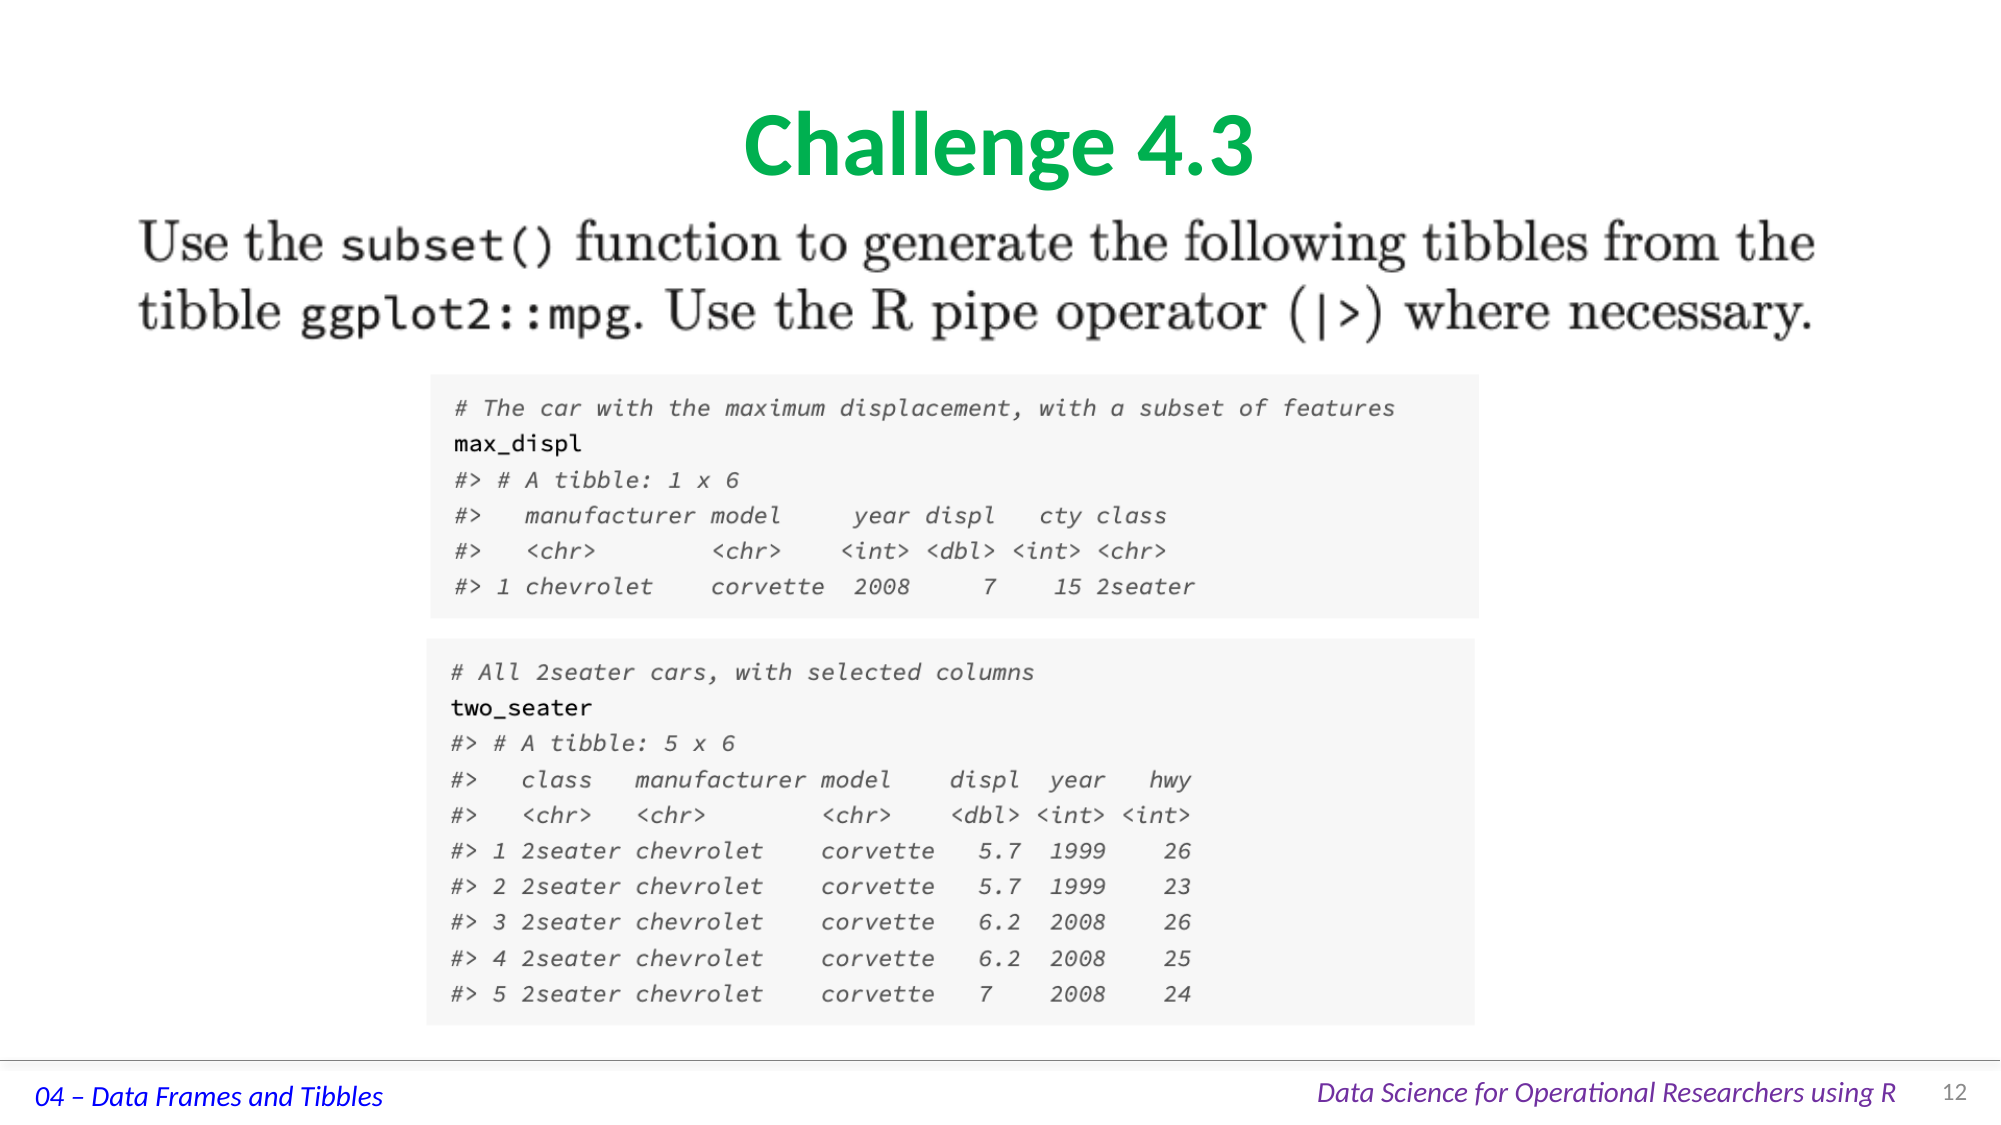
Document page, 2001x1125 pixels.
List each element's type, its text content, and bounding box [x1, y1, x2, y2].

title Challenge 4.3 [99, 45, 1900, 233]
slide_number 12 [1899, 1060, 1983, 1120]
picture [113, 174, 1887, 1034]
